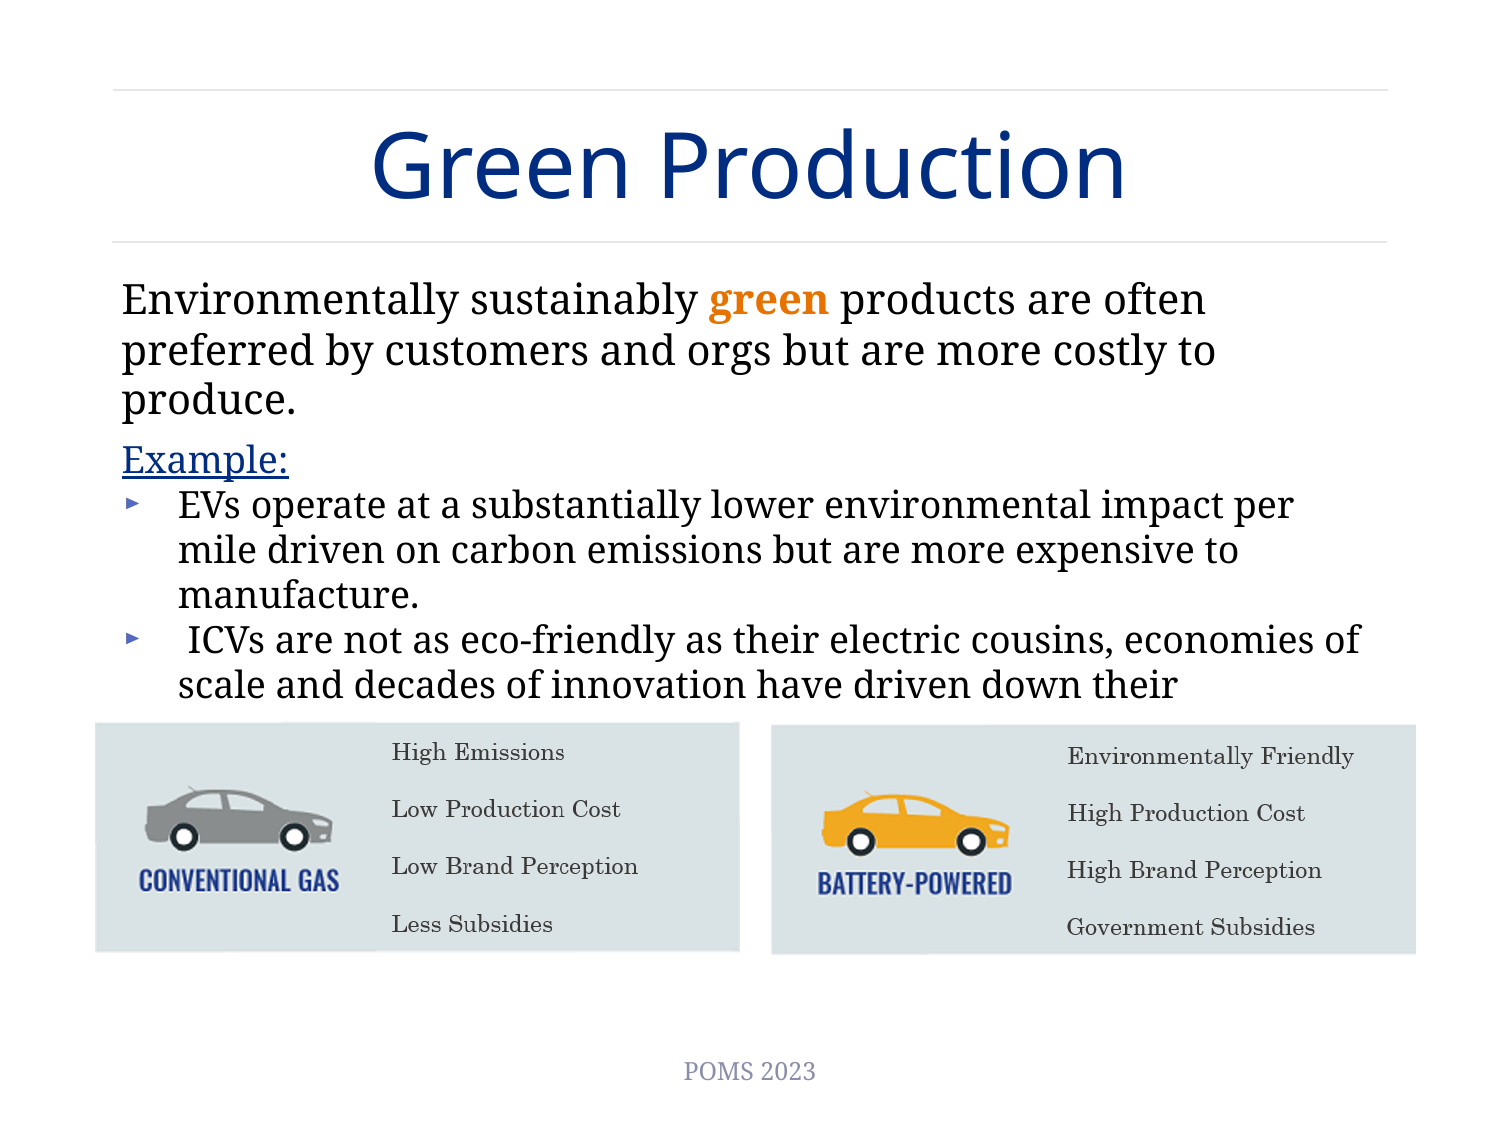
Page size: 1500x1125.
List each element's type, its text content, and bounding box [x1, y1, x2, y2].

picture [757, 704, 1430, 968]
picture [81, 704, 754, 968]
title Green Production [103, 59, 1397, 278]
footer POMS 2023 [440, 1042, 1060, 1103]
picture [121, 625, 150, 652]
text_box Environmentally sustainably green products are often preferred by customers and orgs but are more costly to produce. Example: EVs operate at a substantially lower environmental impact per mile driven on carbon emissions but are more expensive to manufacture. ICVs are not as eco-friendly as their electric cousins, economies of scale and decades of innovation have driven down their production costs [106, 265, 1397, 804]
picture [121, 490, 150, 517]
